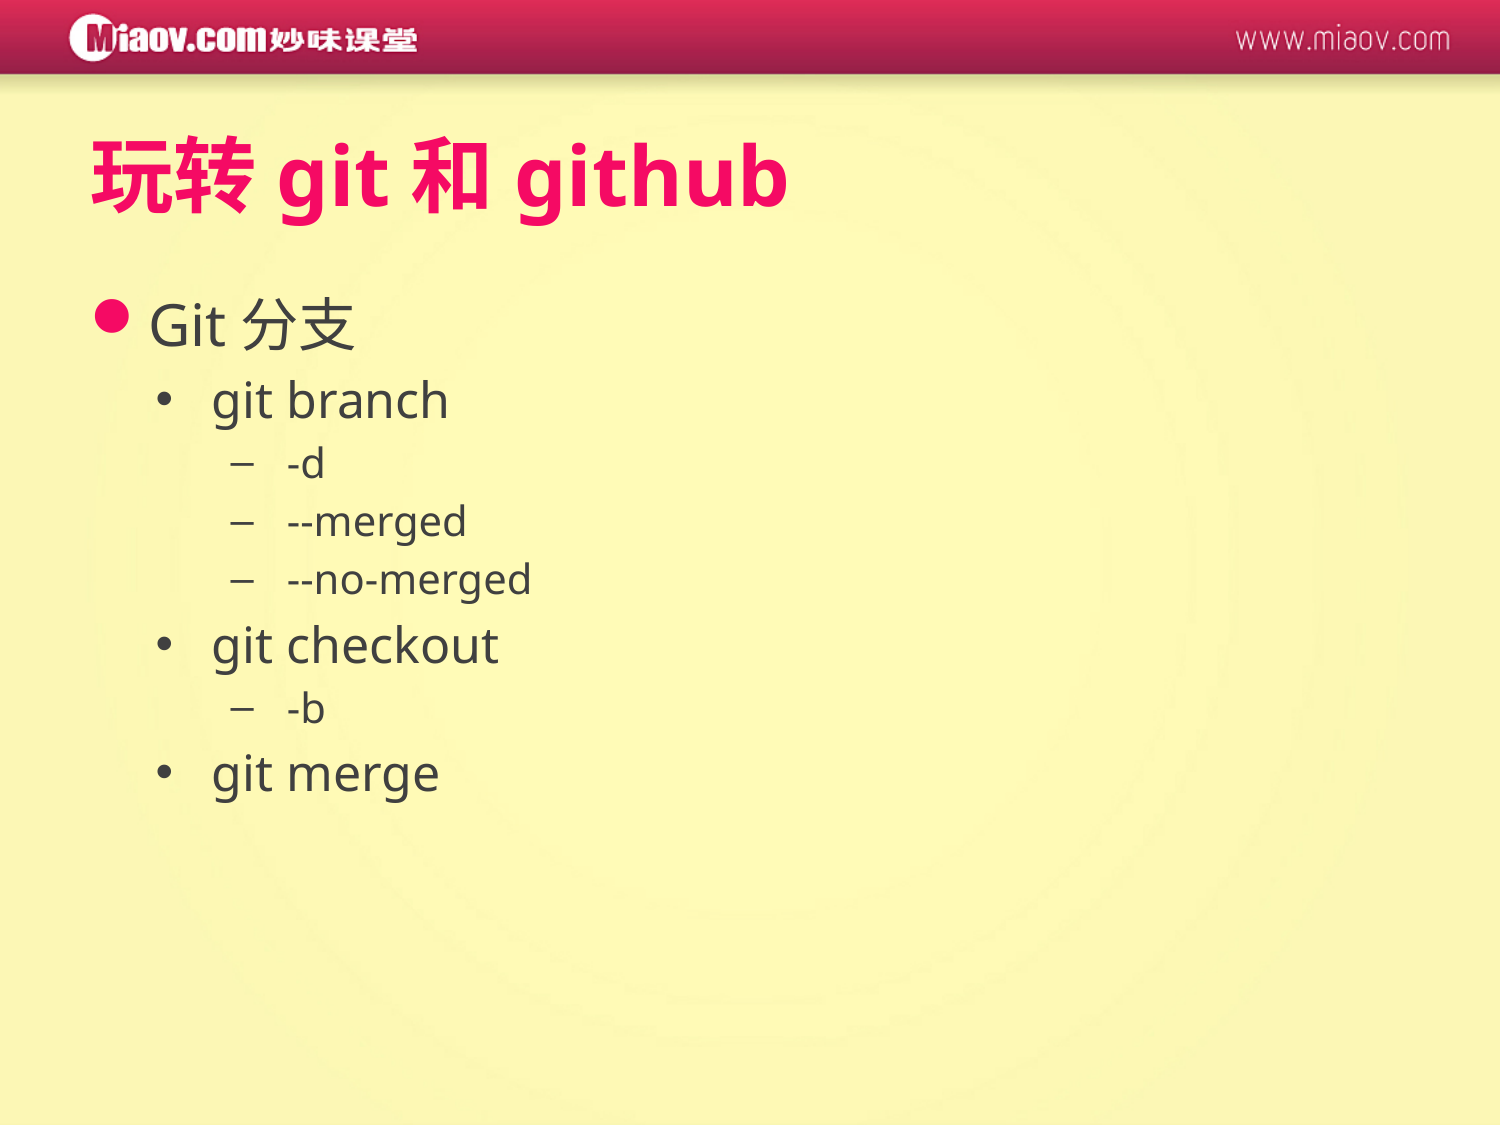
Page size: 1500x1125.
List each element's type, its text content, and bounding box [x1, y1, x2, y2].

title 玩转git和github [74, 79, 1426, 268]
picture [0, 0, 1500, 1125]
list Git分支 git branch -d --merged --no-merged git checkout -b git merge [74, 280, 1426, 1024]
